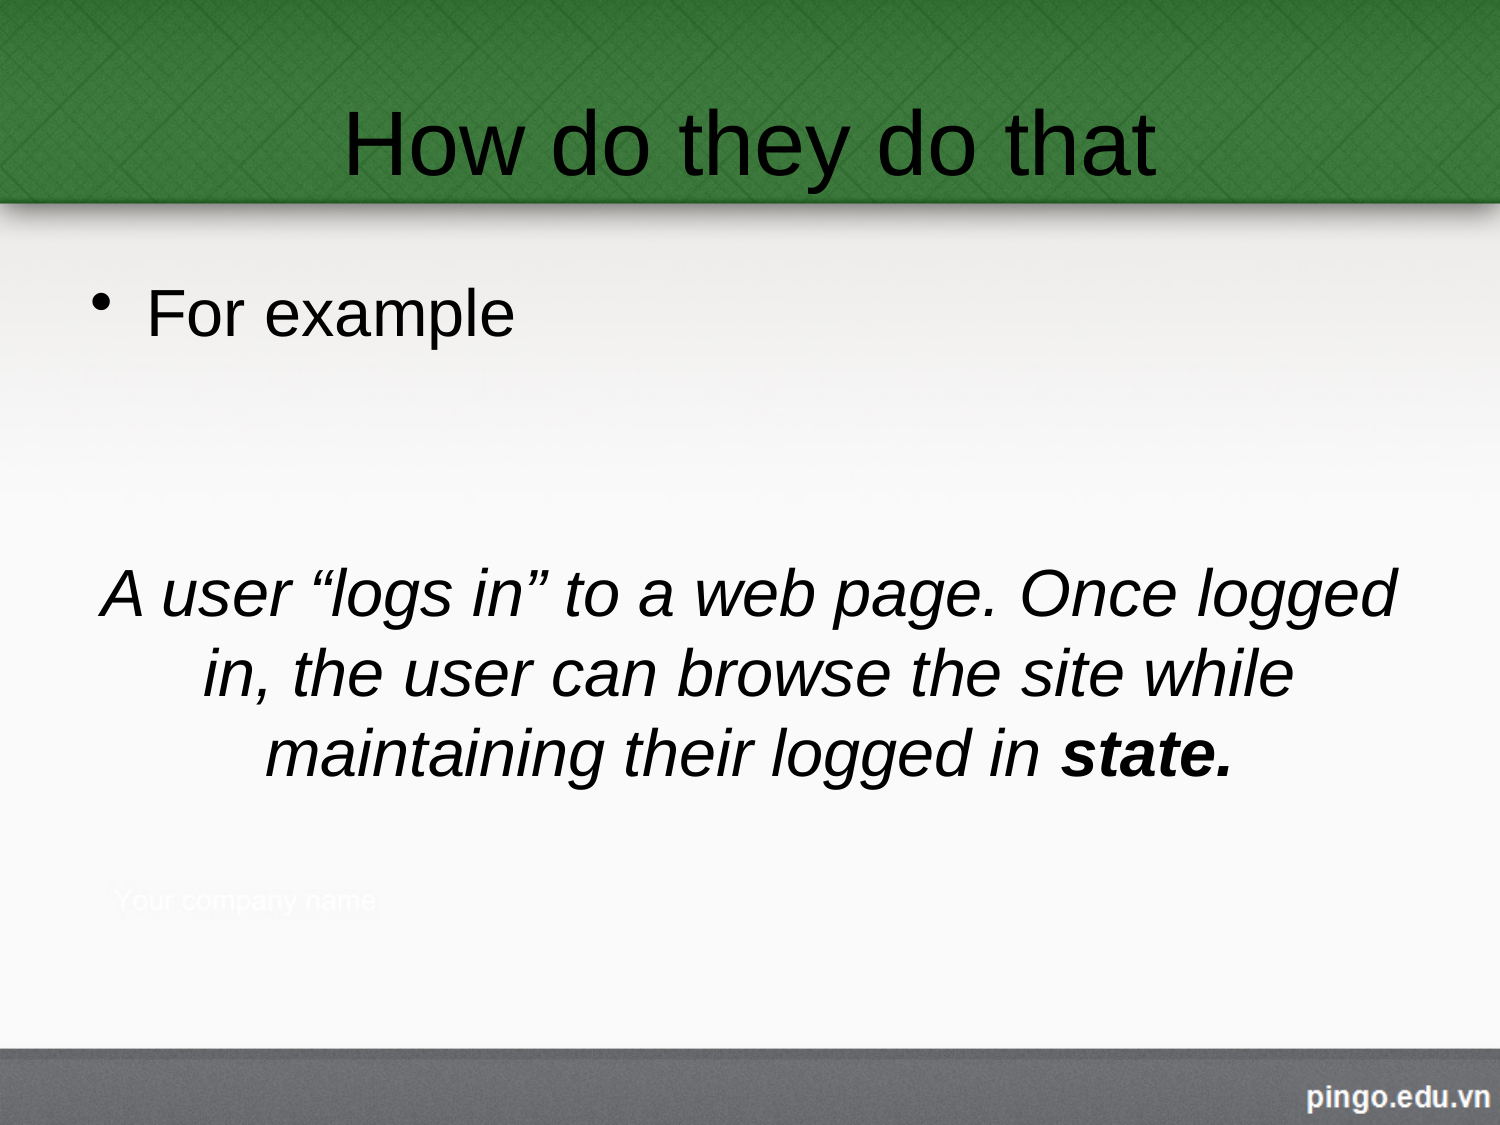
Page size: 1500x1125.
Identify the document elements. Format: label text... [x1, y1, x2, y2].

title How do they do that [74, 44, 1426, 233]
picture [0, 0, 1500, 1125]
list For example A user “logs in” to a web page. Once logged in, the user can browse the site while maintaining their logged in state. [74, 262, 1426, 1006]
